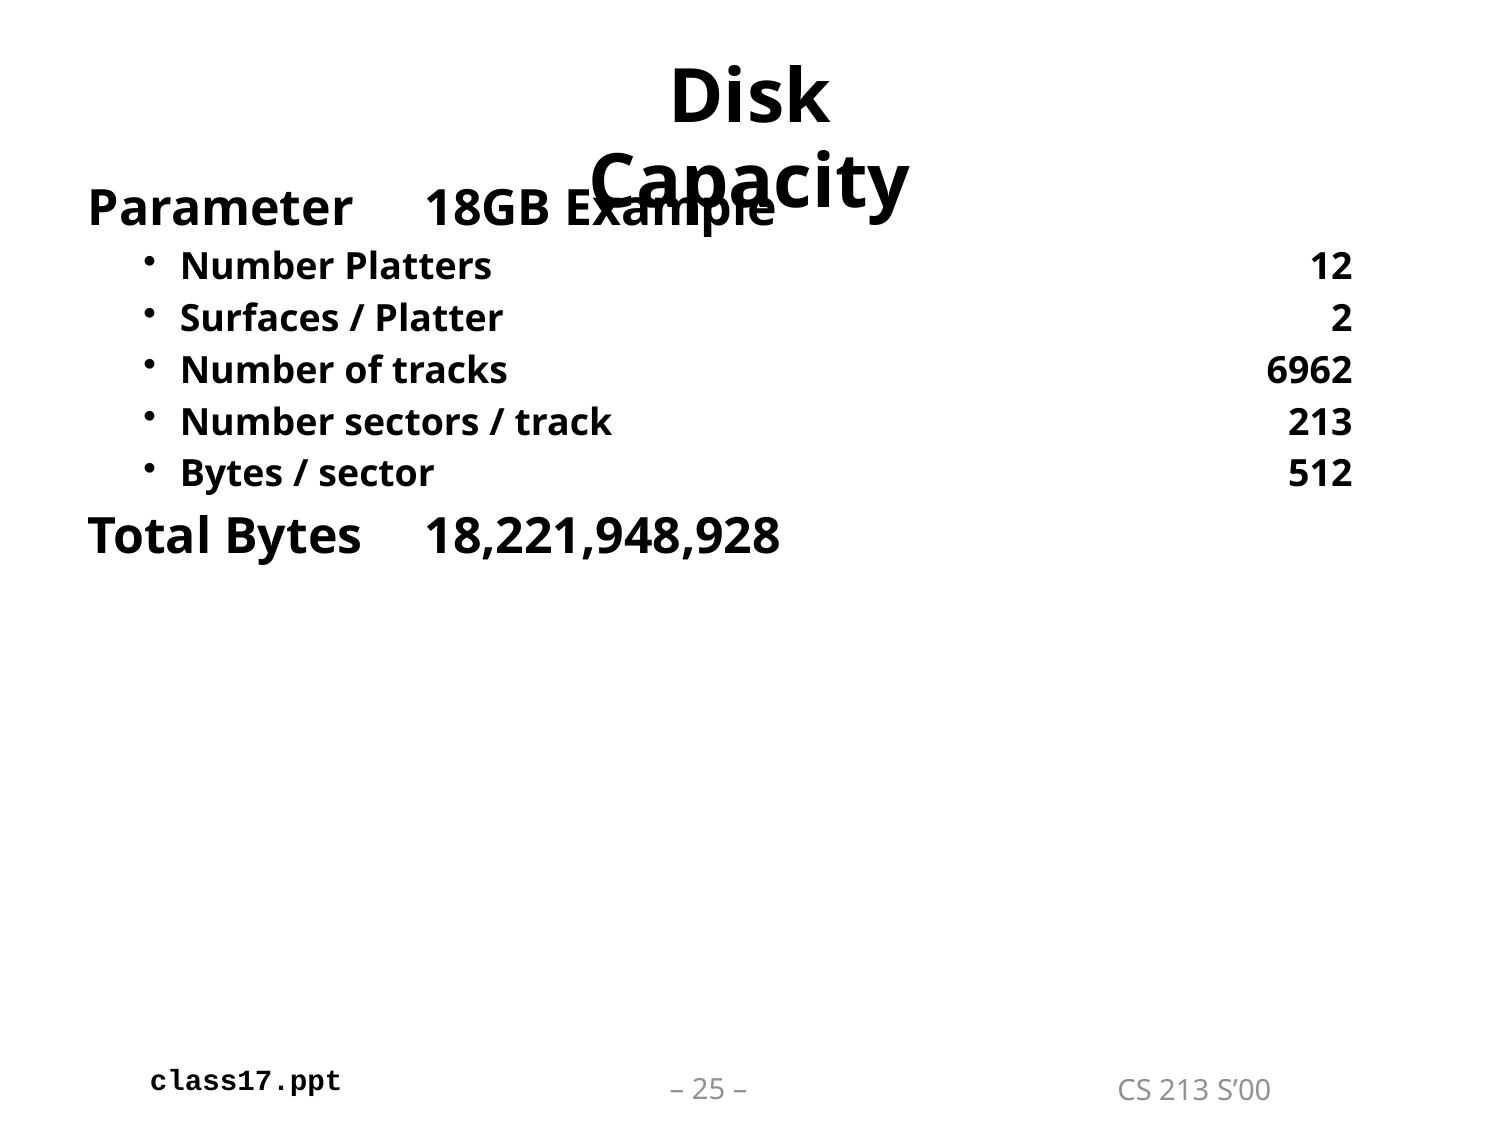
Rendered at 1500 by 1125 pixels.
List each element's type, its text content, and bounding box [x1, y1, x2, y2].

title Disk Capacity [493, 50, 1006, 144]
list Parameter 18GB Example Number Platters 12 Surfaces / Platter 2 Number of tracks 6962 Number sectors / track 213 Bytes / sector 512 Total Bytes 18,221,948,928 [72, 174, 1428, 1038]
